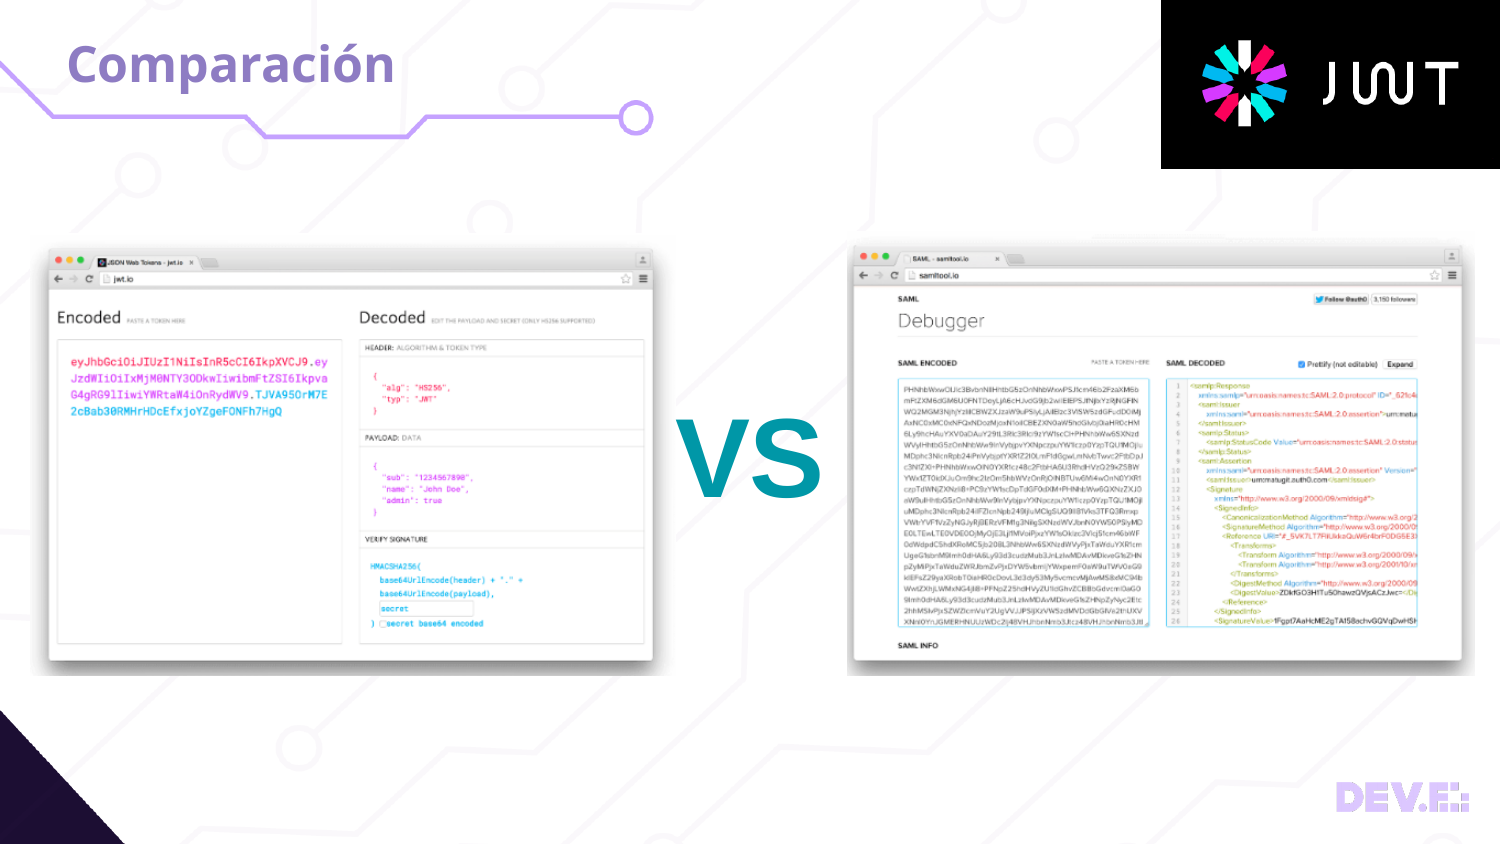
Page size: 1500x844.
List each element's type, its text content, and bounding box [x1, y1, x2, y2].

picture [0, 0, 1500, 844]
text_box VS [680, 377, 841, 528]
title Comparación [51, 17, 1155, 112]
